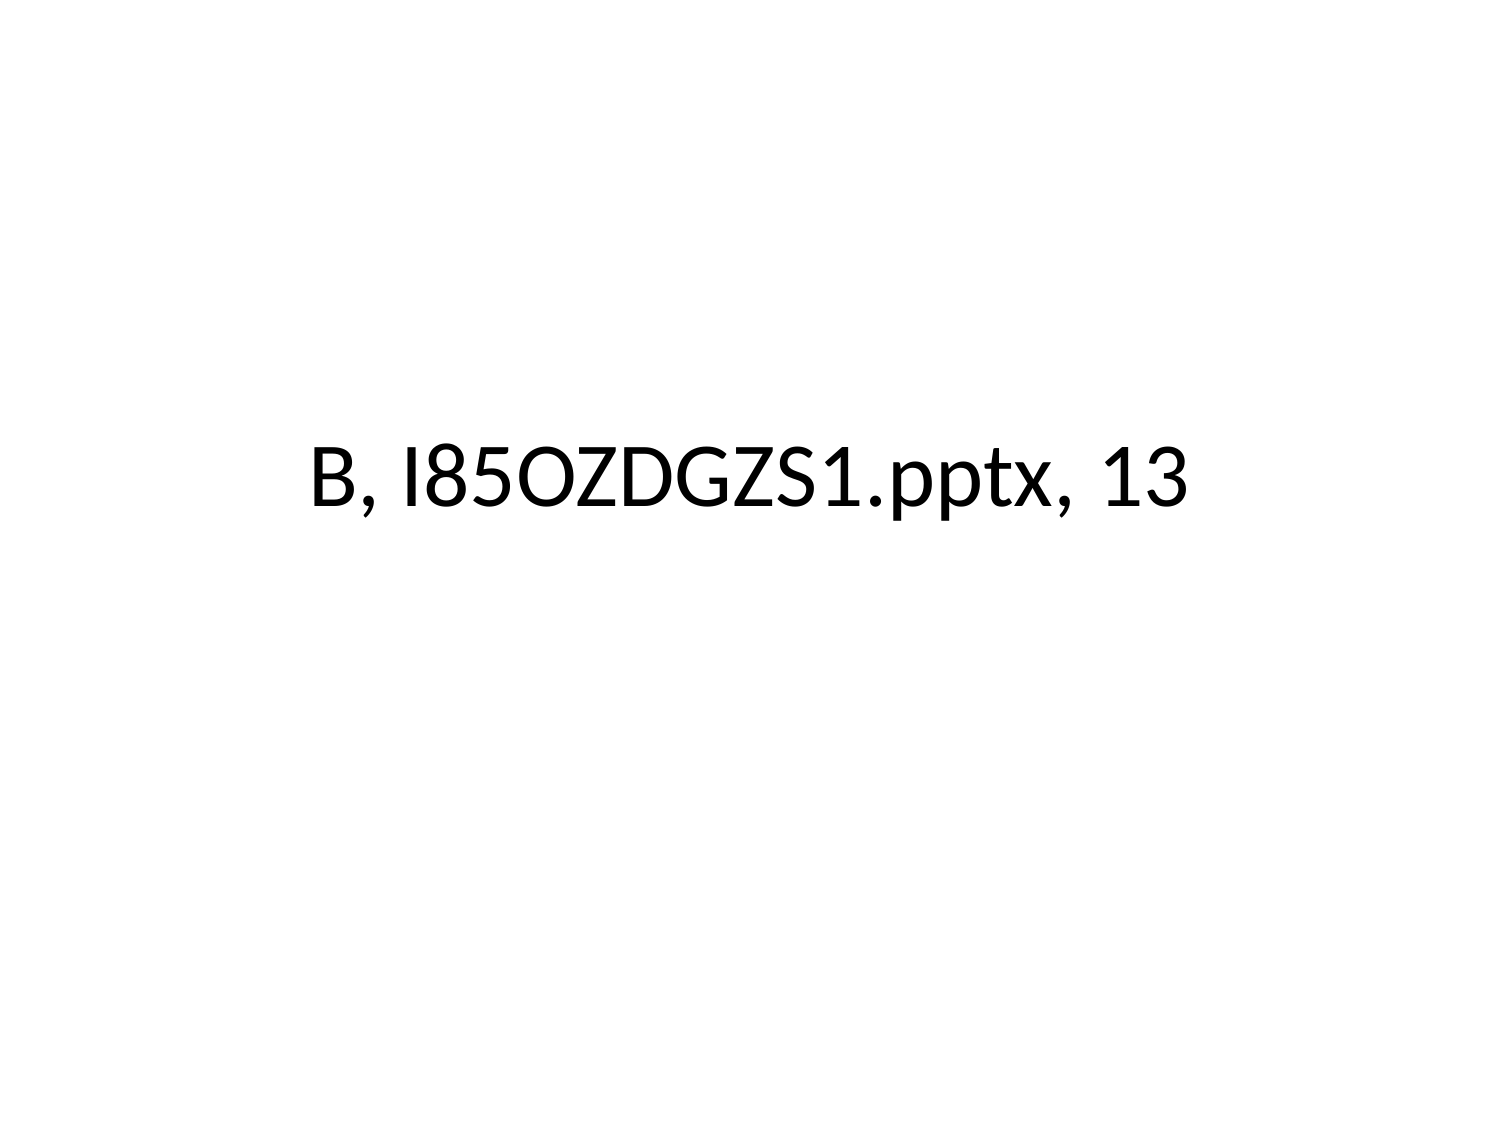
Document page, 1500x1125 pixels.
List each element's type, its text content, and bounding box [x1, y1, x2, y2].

title B, I85OZDGZS1.pptx, 13 [112, 349, 1388, 591]
